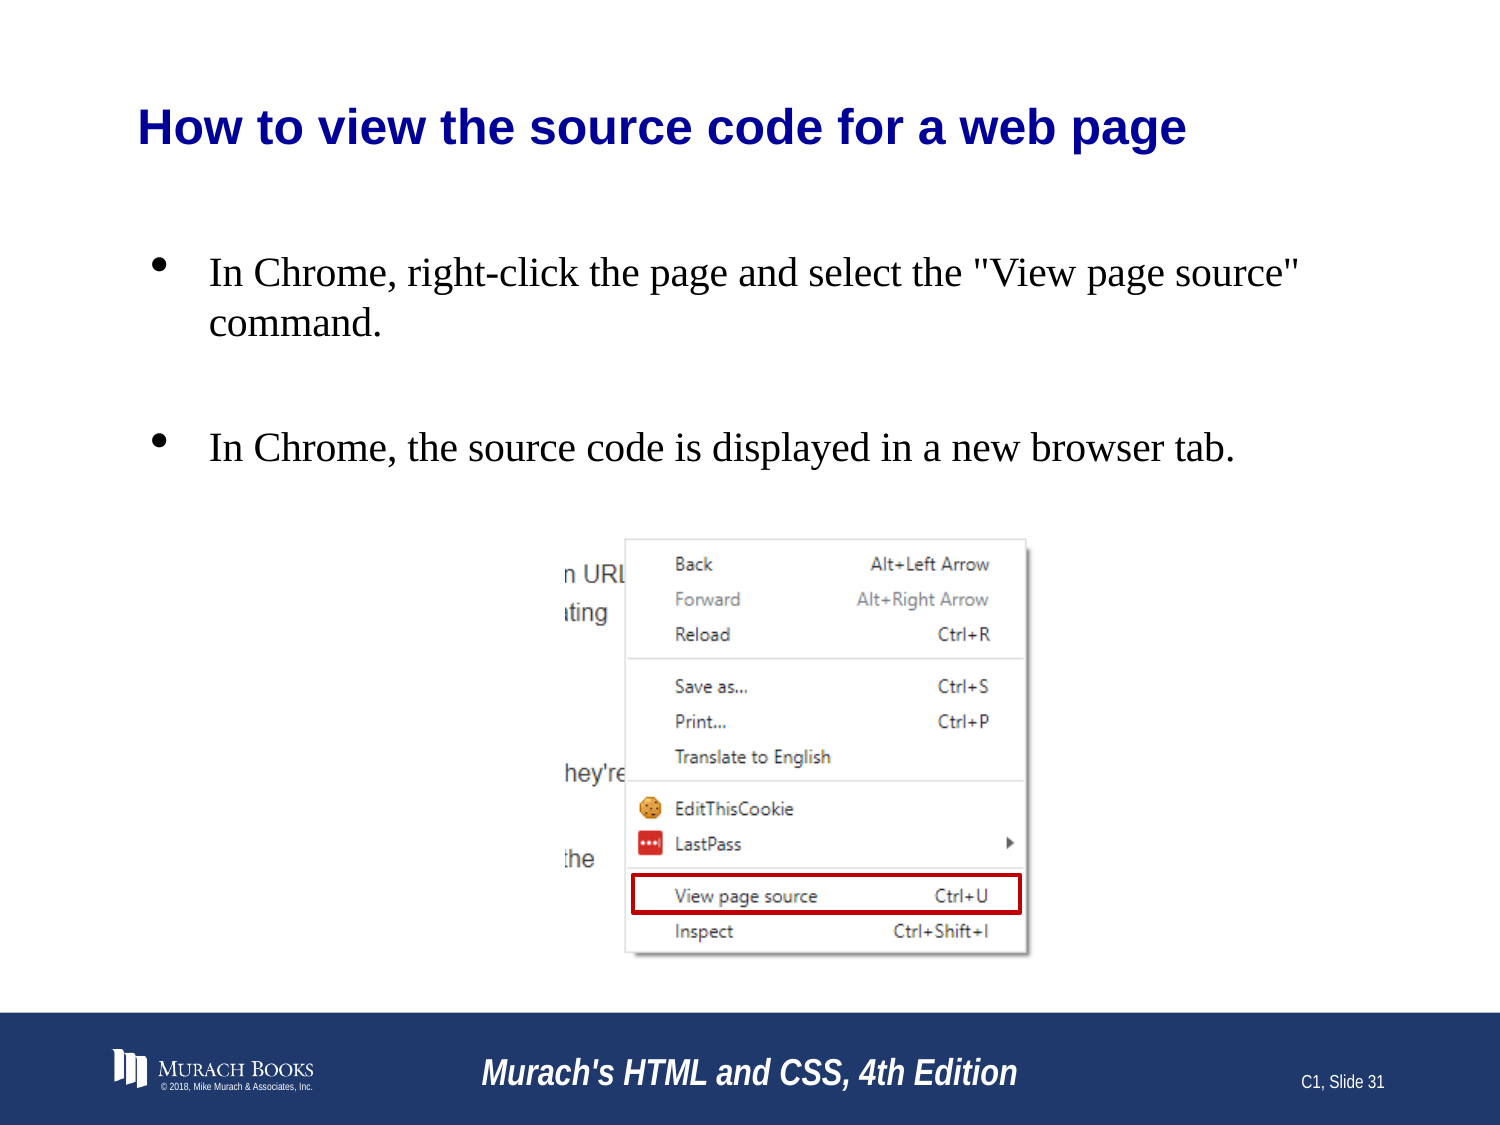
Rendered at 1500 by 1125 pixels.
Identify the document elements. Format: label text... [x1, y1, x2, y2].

picture [565, 501, 1088, 993]
slide_number Murach's HTML and CSS, 4th Edition [463, 1025, 1050, 1100]
list In Chrome, right-click the page and select the "View page source" command. In Chrome, the source code is displayed in a new browser tab. [137, 174, 1400, 975]
slide_number C1, Slide 31 [1087, 1025, 1400, 1100]
title How to view the source code for a web page [137, 94, 1338, 156]
footer © 2018, Mike Murach & Associates, Inc. [12, 1025, 463, 1100]
